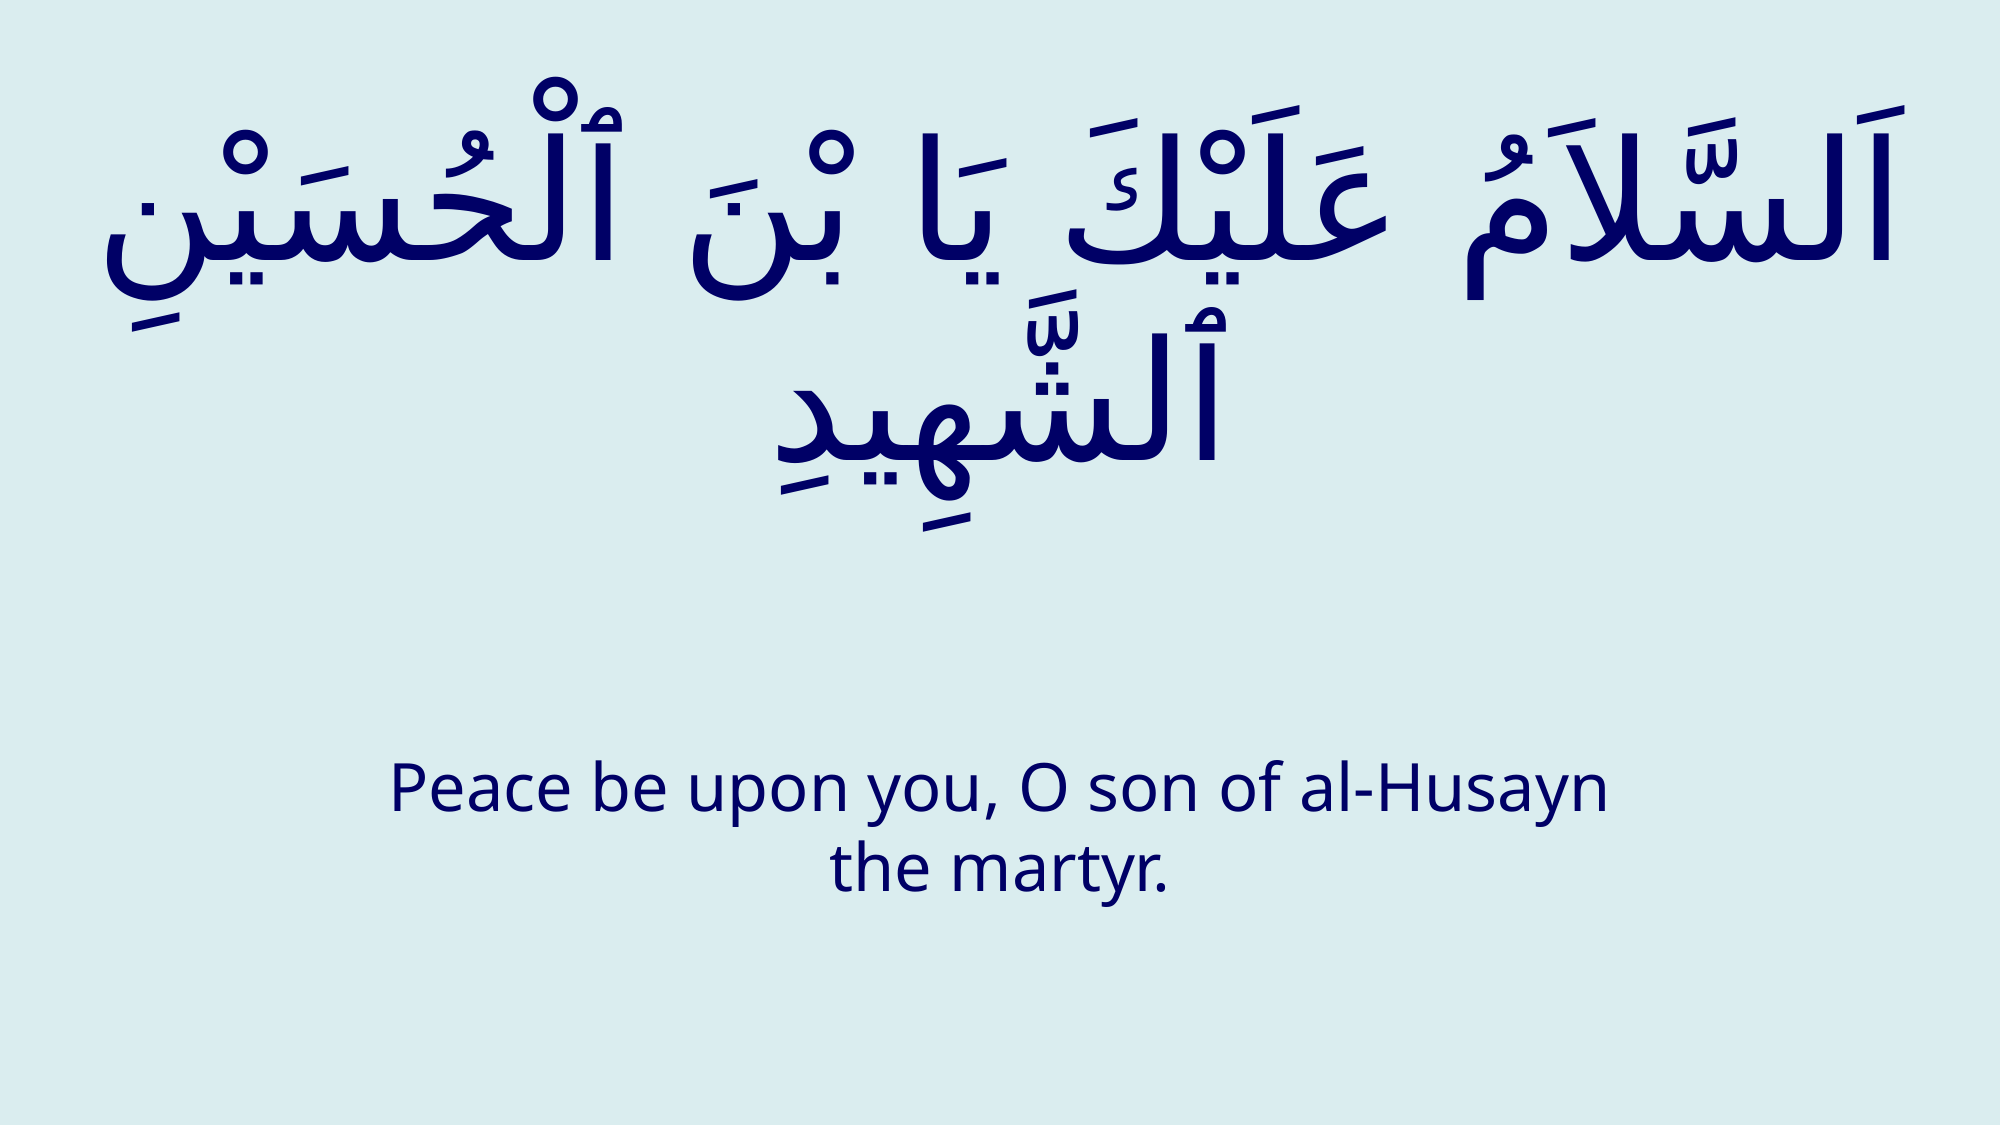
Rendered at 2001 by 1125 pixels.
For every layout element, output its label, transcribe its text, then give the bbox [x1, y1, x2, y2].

list Peace be upon you, O son of al-Husayn the martyr. [356, 737, 1644, 1050]
title اَلسَّلاَمُ عَلَيْكَ يَا بْنَ ٱلْحُسَيْنِ ٱلشَّهِيدِ [0, 200, 2000, 388]
